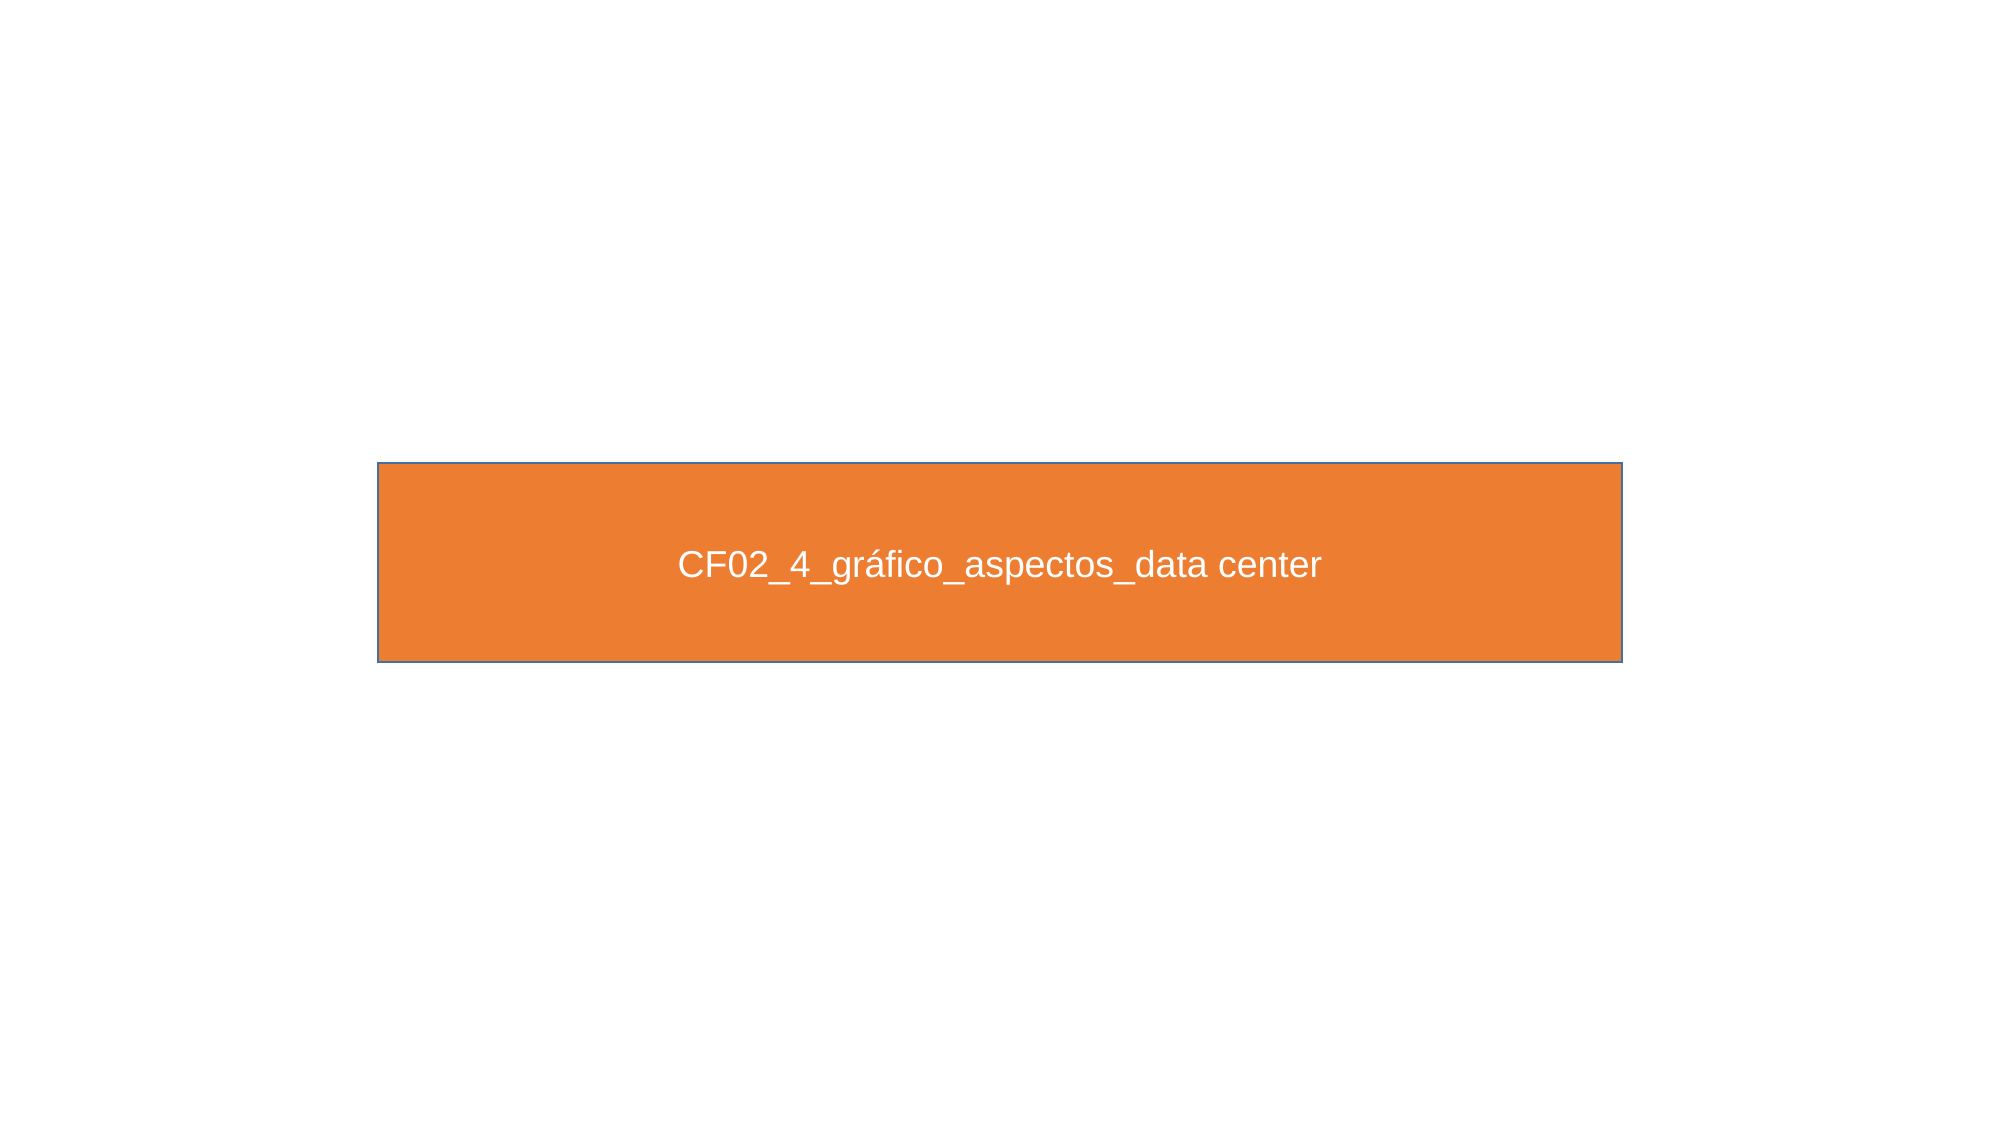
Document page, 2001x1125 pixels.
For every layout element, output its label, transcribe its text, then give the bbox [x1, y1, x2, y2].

text_box CF02_4_gráfico_aspectos_data center [377, 463, 1623, 662]
